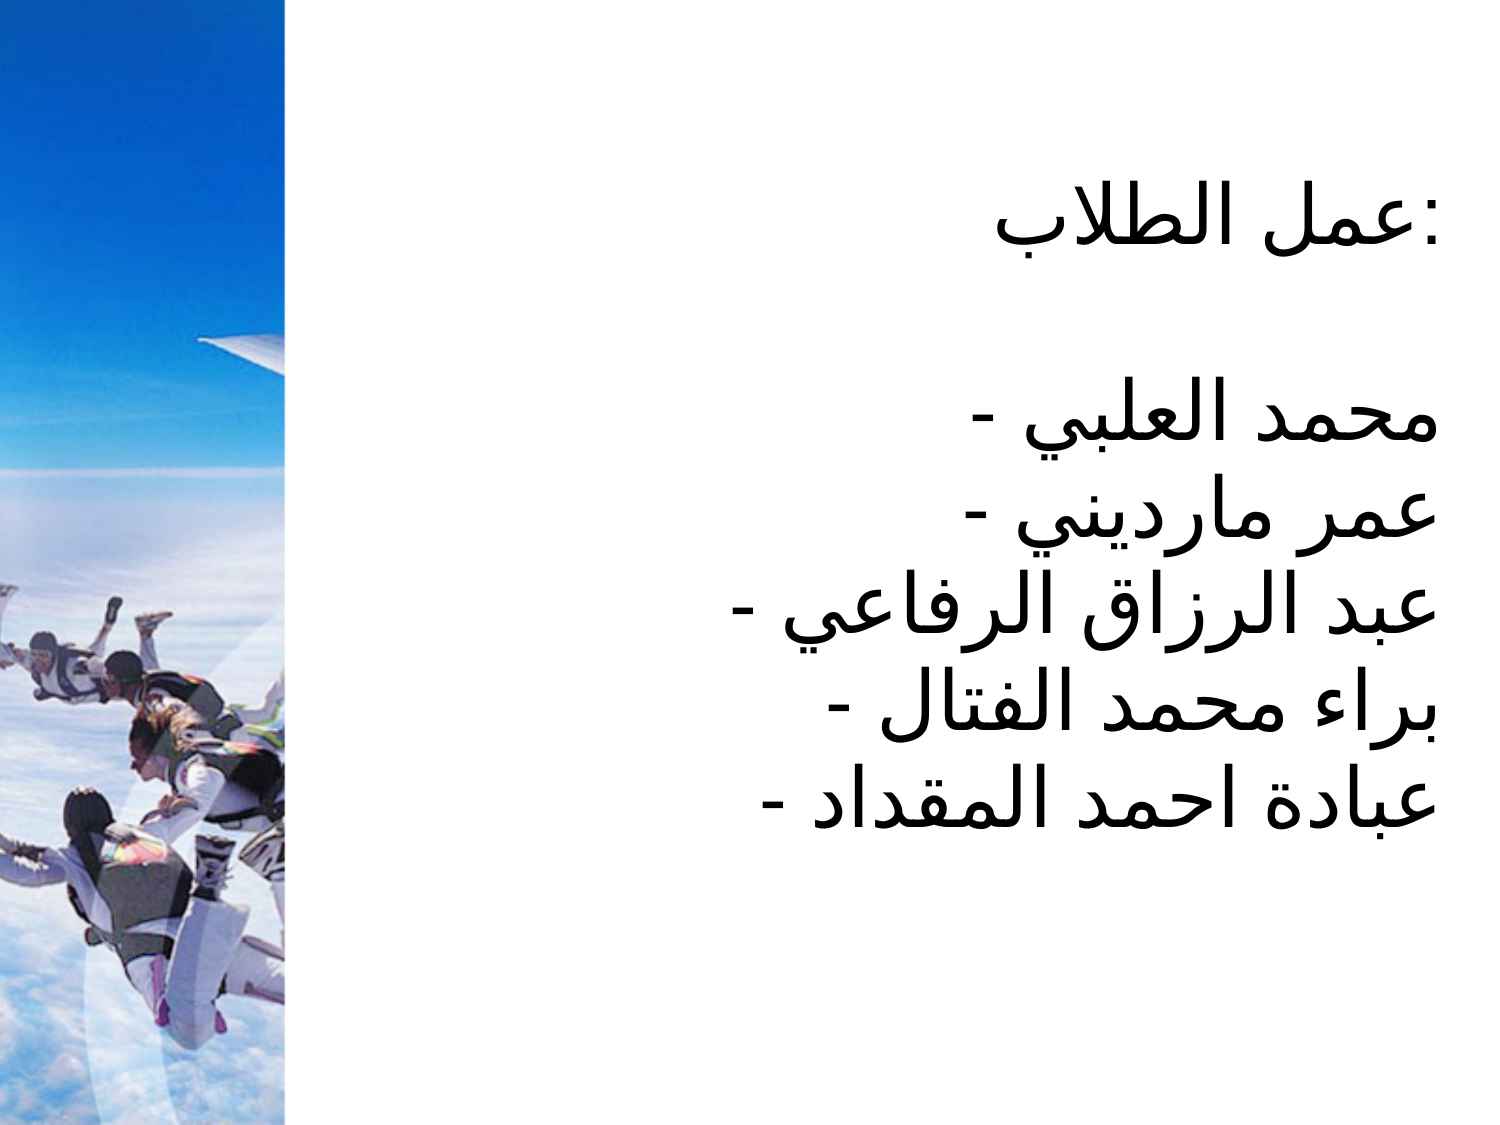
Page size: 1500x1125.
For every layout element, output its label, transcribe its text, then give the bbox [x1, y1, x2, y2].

text_box عمل الطلاب: - محمد العلبي - عمر مارديني - عبد الرزاق الرفاعي - براء محمد الفتال - عبادة احمد المقداد [277, 172, 1459, 858]
picture [0, 0, 1500, 1125]
